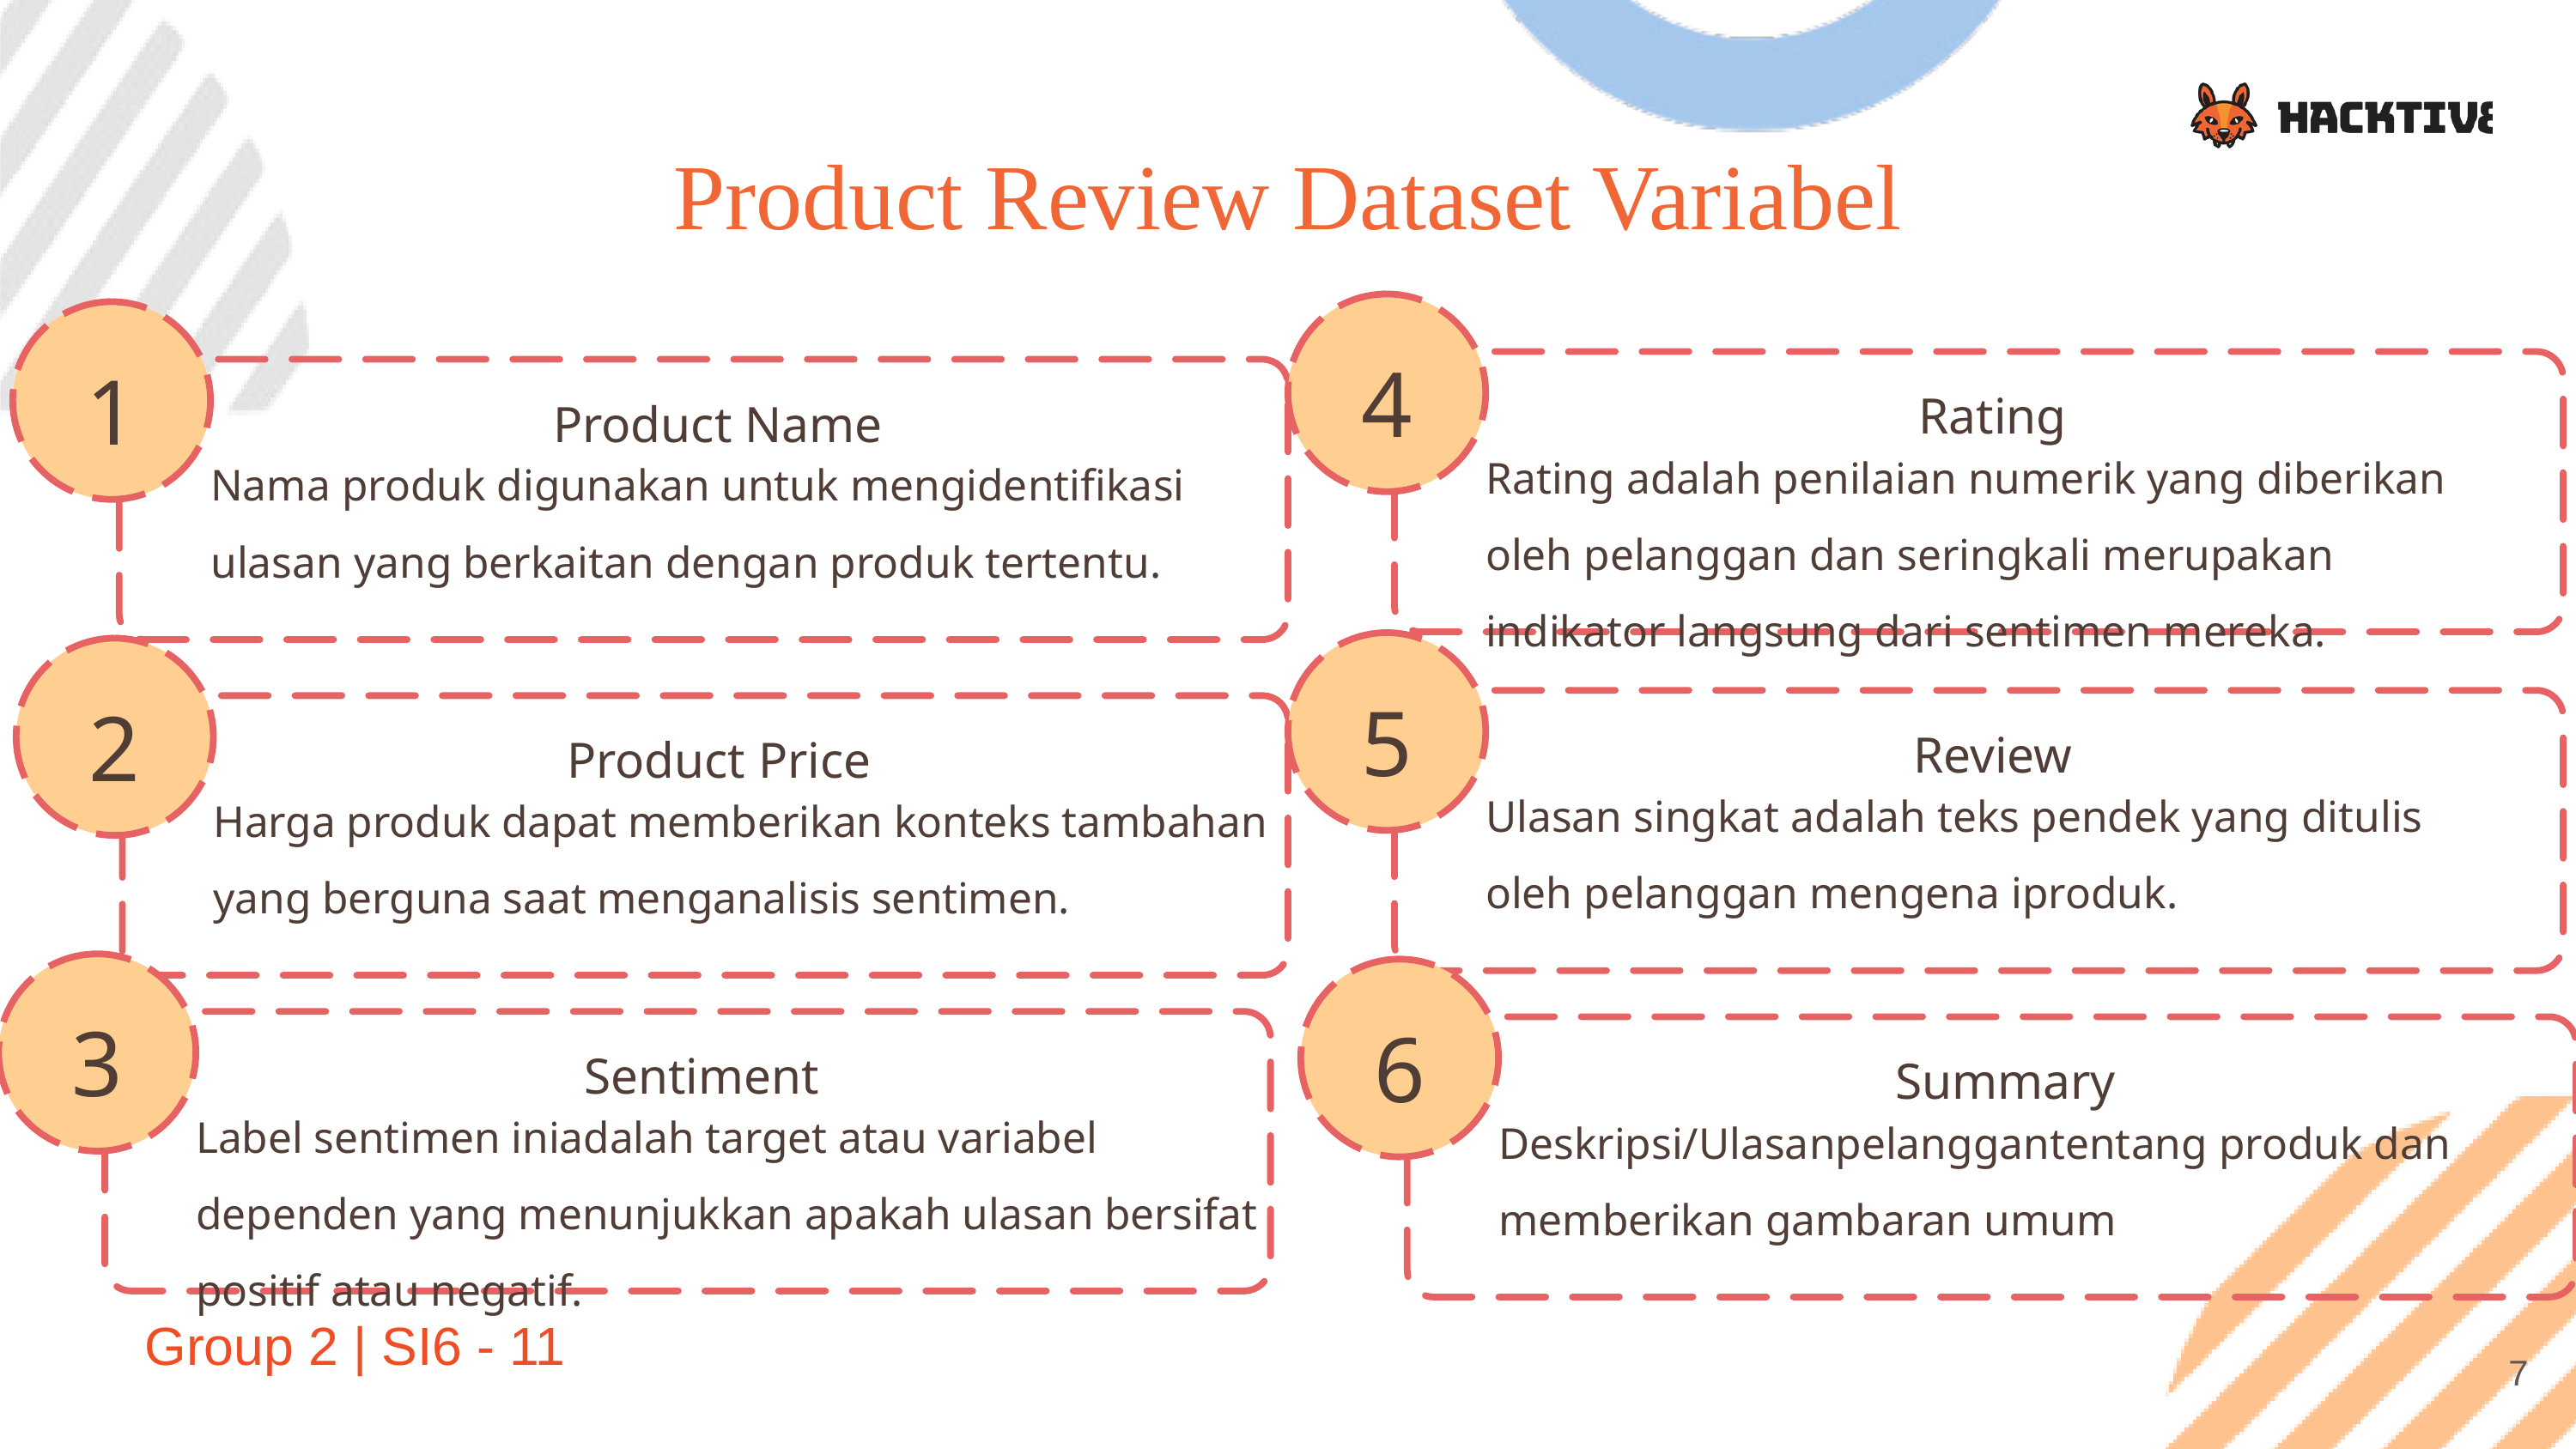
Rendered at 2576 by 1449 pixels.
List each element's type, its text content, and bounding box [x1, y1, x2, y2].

text_box [2188, 80, 2493, 151]
text_box Group 2 | SI6 - 11 [144, 1337, 1261, 1376]
text_box 7 [2399, 1341, 2529, 1393]
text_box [1300, 951, 2576, 1298]
text_box Product Review Dataset Variabel [202, 127, 2374, 248]
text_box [12, 294, 1283, 633]
text_box [1429, 0, 2074, 127]
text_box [1287, 625, 2564, 971]
text_box [2092, 1304, 2576, 1449]
text_box [0, 0, 402, 415]
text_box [1287, 287, 2564, 625]
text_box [0, 946, 1271, 1331]
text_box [15, 631, 1286, 976]
